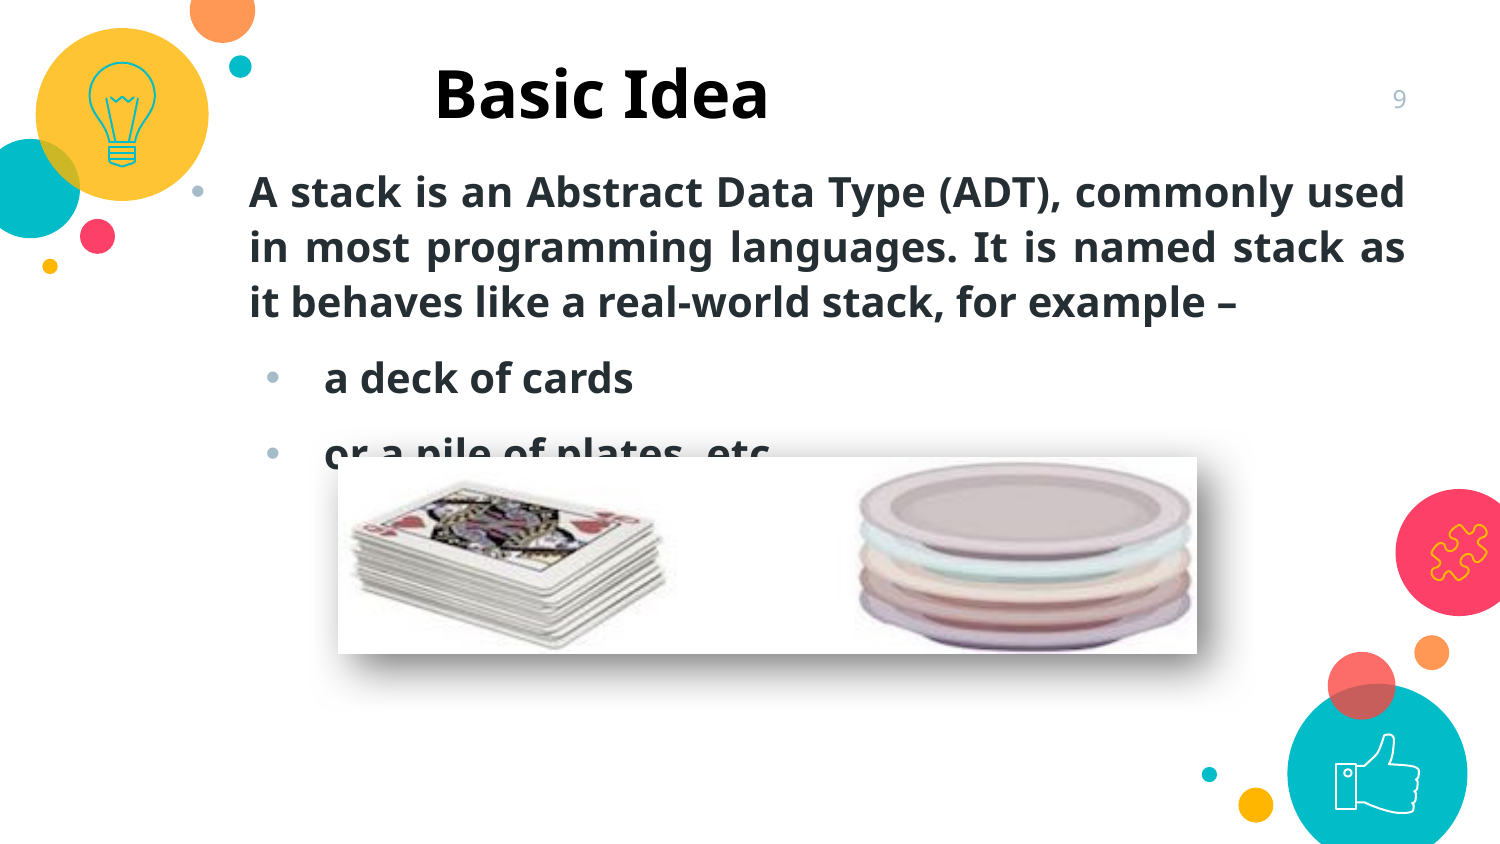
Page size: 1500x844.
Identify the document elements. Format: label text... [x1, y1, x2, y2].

slide_number 9 [1331, 68, 1422, 134]
text_box [329, 448, 1235, 693]
title Basic Idea [418, 21, 858, 145]
list A stack is an Abstract Data Type (ADT), commonly used in most programming languages. It is named stack as it behaves like a real-world stack, for example – a deck of cards or a pile of plates, etc. [158, 145, 1422, 731]
picture [338, 456, 1197, 654]
